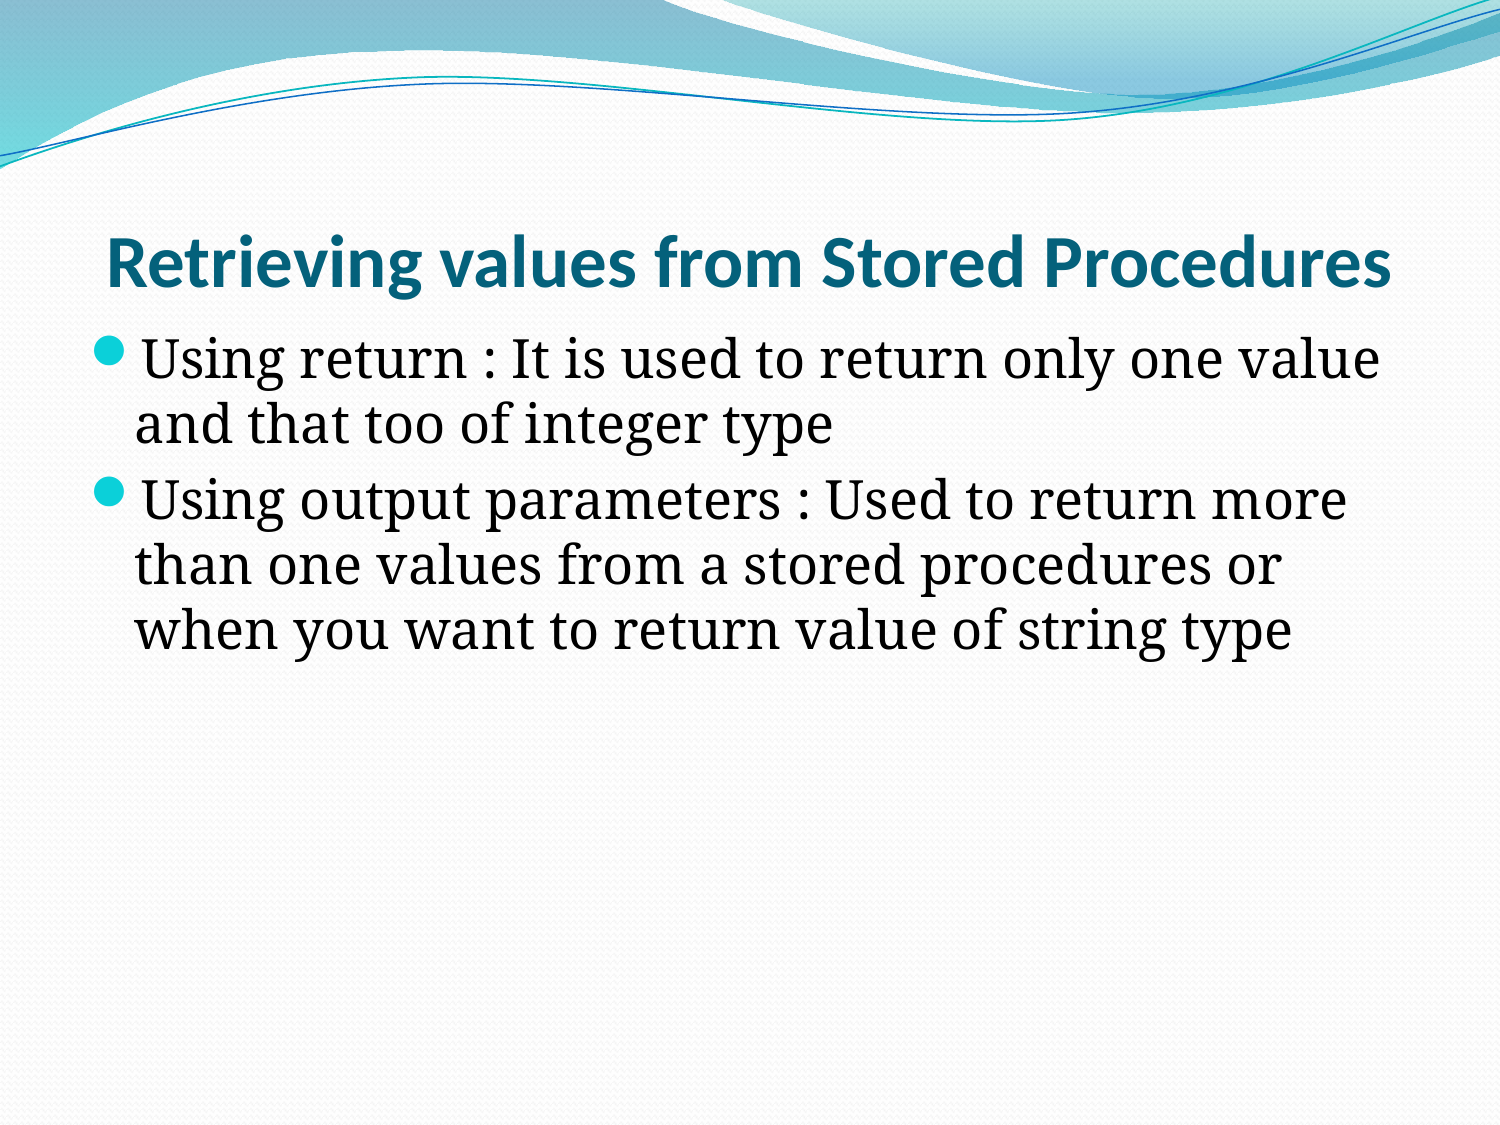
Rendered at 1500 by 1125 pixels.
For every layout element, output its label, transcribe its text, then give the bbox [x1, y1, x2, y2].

list Using return : It is used to return only one value and that too of integer type Using output parameters : Used to return more than one values from a stored procedures or when you want to return value of string type [75, 317, 1425, 1038]
title Retrieving values from Stored Procedures [75, 115, 1425, 303]
